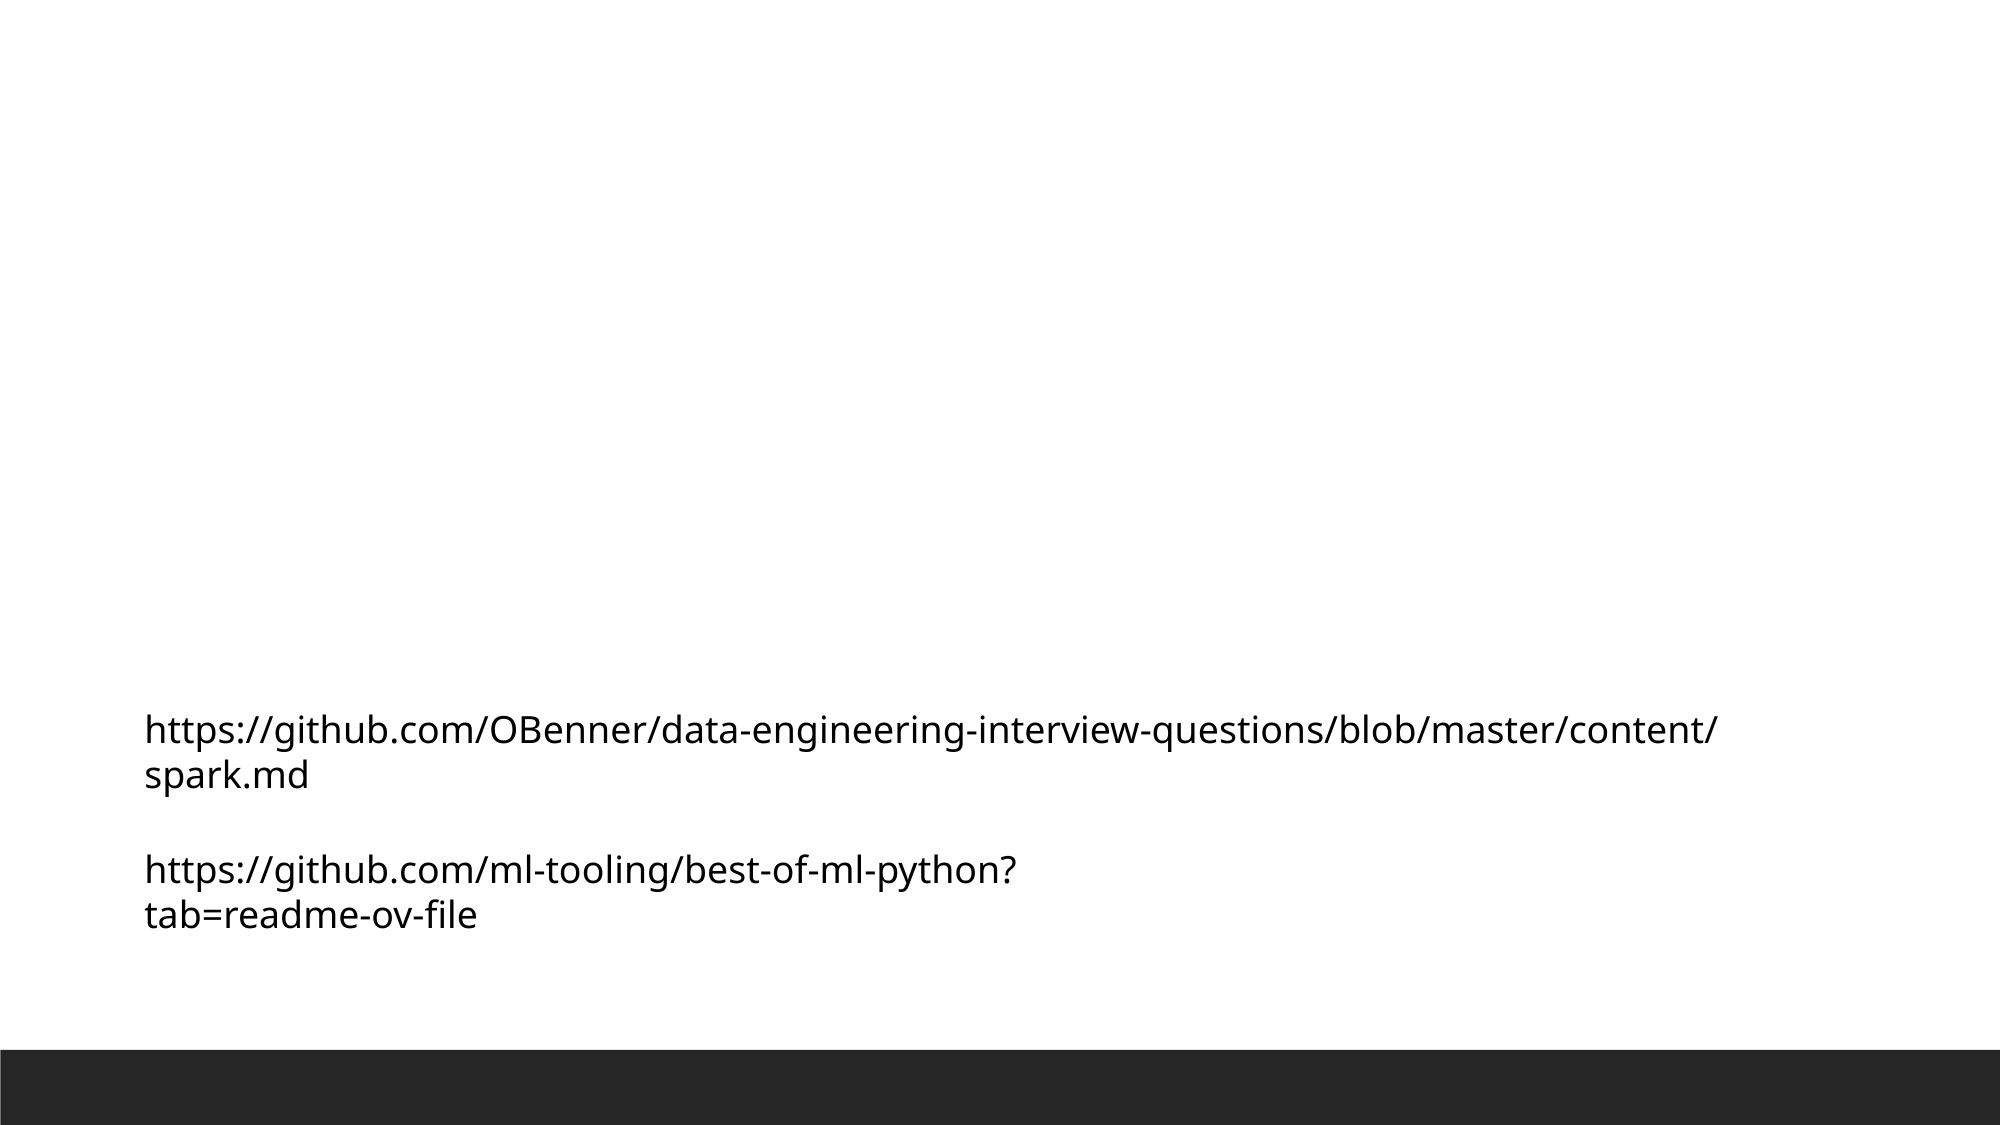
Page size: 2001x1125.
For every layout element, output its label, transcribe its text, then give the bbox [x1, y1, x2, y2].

text_box https://github.com/ml-tooling/best-of-ml-python?tab=readme-ov-file [129, 838, 1130, 944]
text_box https://github.com/OBenner/data-engineering-interview-questions/blob/master/content/spark.md [129, 698, 1841, 803]
